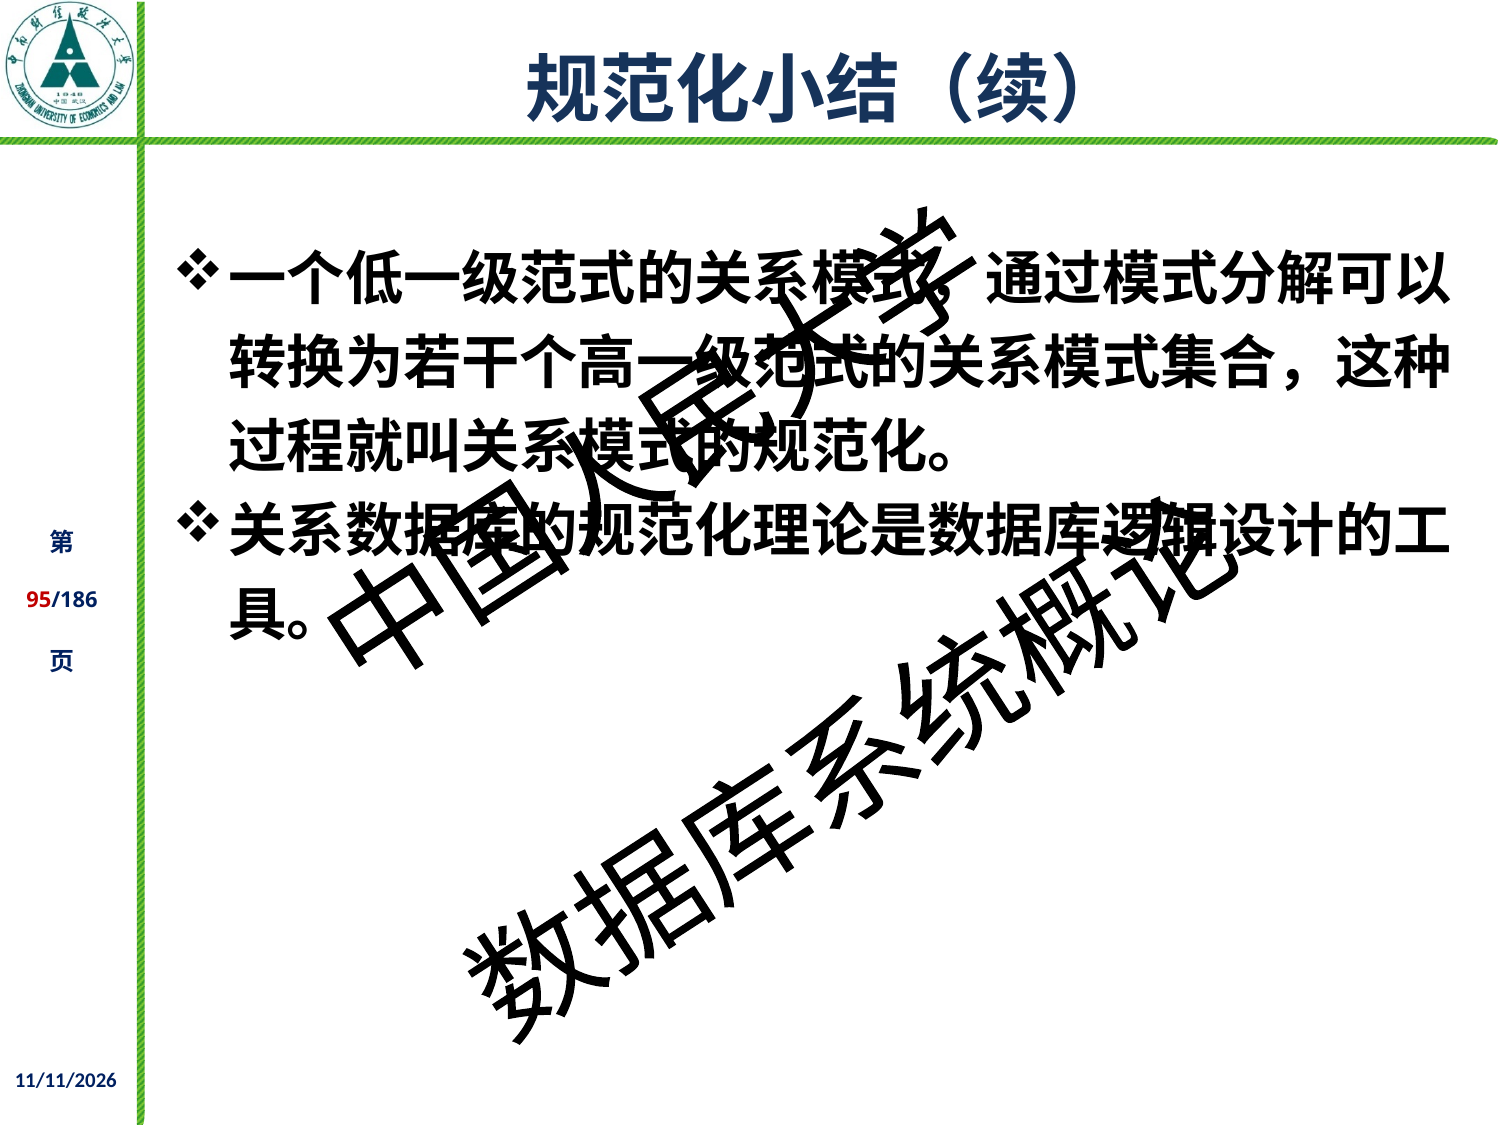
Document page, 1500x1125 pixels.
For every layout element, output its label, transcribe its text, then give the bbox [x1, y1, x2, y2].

list 一个低一级范式的关系模式，通过模式分解可以转换为若干个高一级范式的关系模式集合，这种过程就叫关系模式的规范化。 关系数据库的规范化理论是数据库逻辑设计的工具。 [157, 219, 1495, 1017]
picture [0, 0, 157, 1039]
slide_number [0, 1058, 136, 1125]
title 规范化小结（续） [157, 0, 1495, 181]
picture [136, 1082, 145, 1125]
text_box [88, 1039, 443, 1082]
